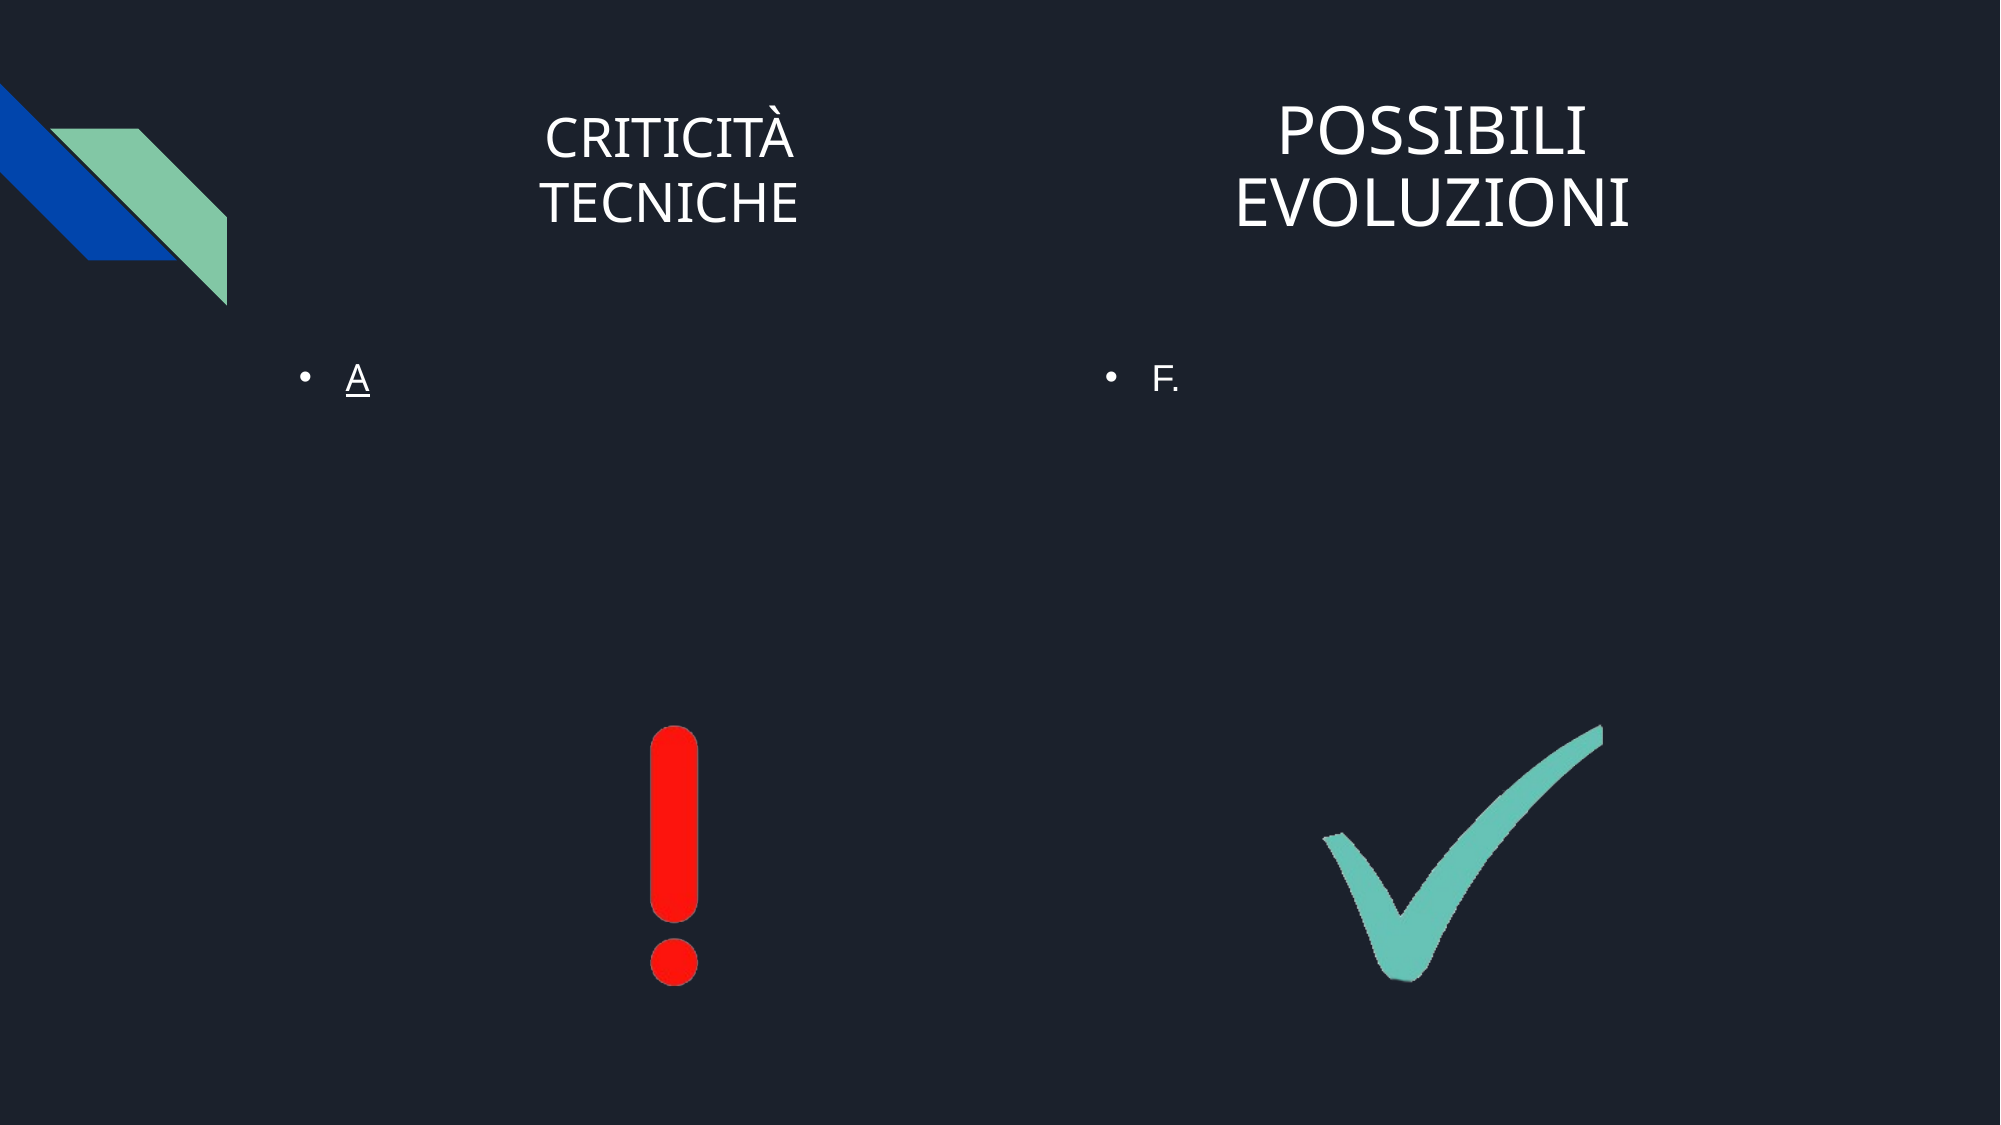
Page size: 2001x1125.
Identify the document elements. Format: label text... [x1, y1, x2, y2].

picture [283, 721, 1066, 1025]
title CRITICITÀ TECNICHE [283, 82, 1002, 255]
text_box A [283, 338, 1057, 721]
picture [1233, 714, 1633, 1040]
text_box F. [1089, 338, 1863, 976]
title POSSIBILI EVOLUZIONI [1002, 59, 1863, 278]
